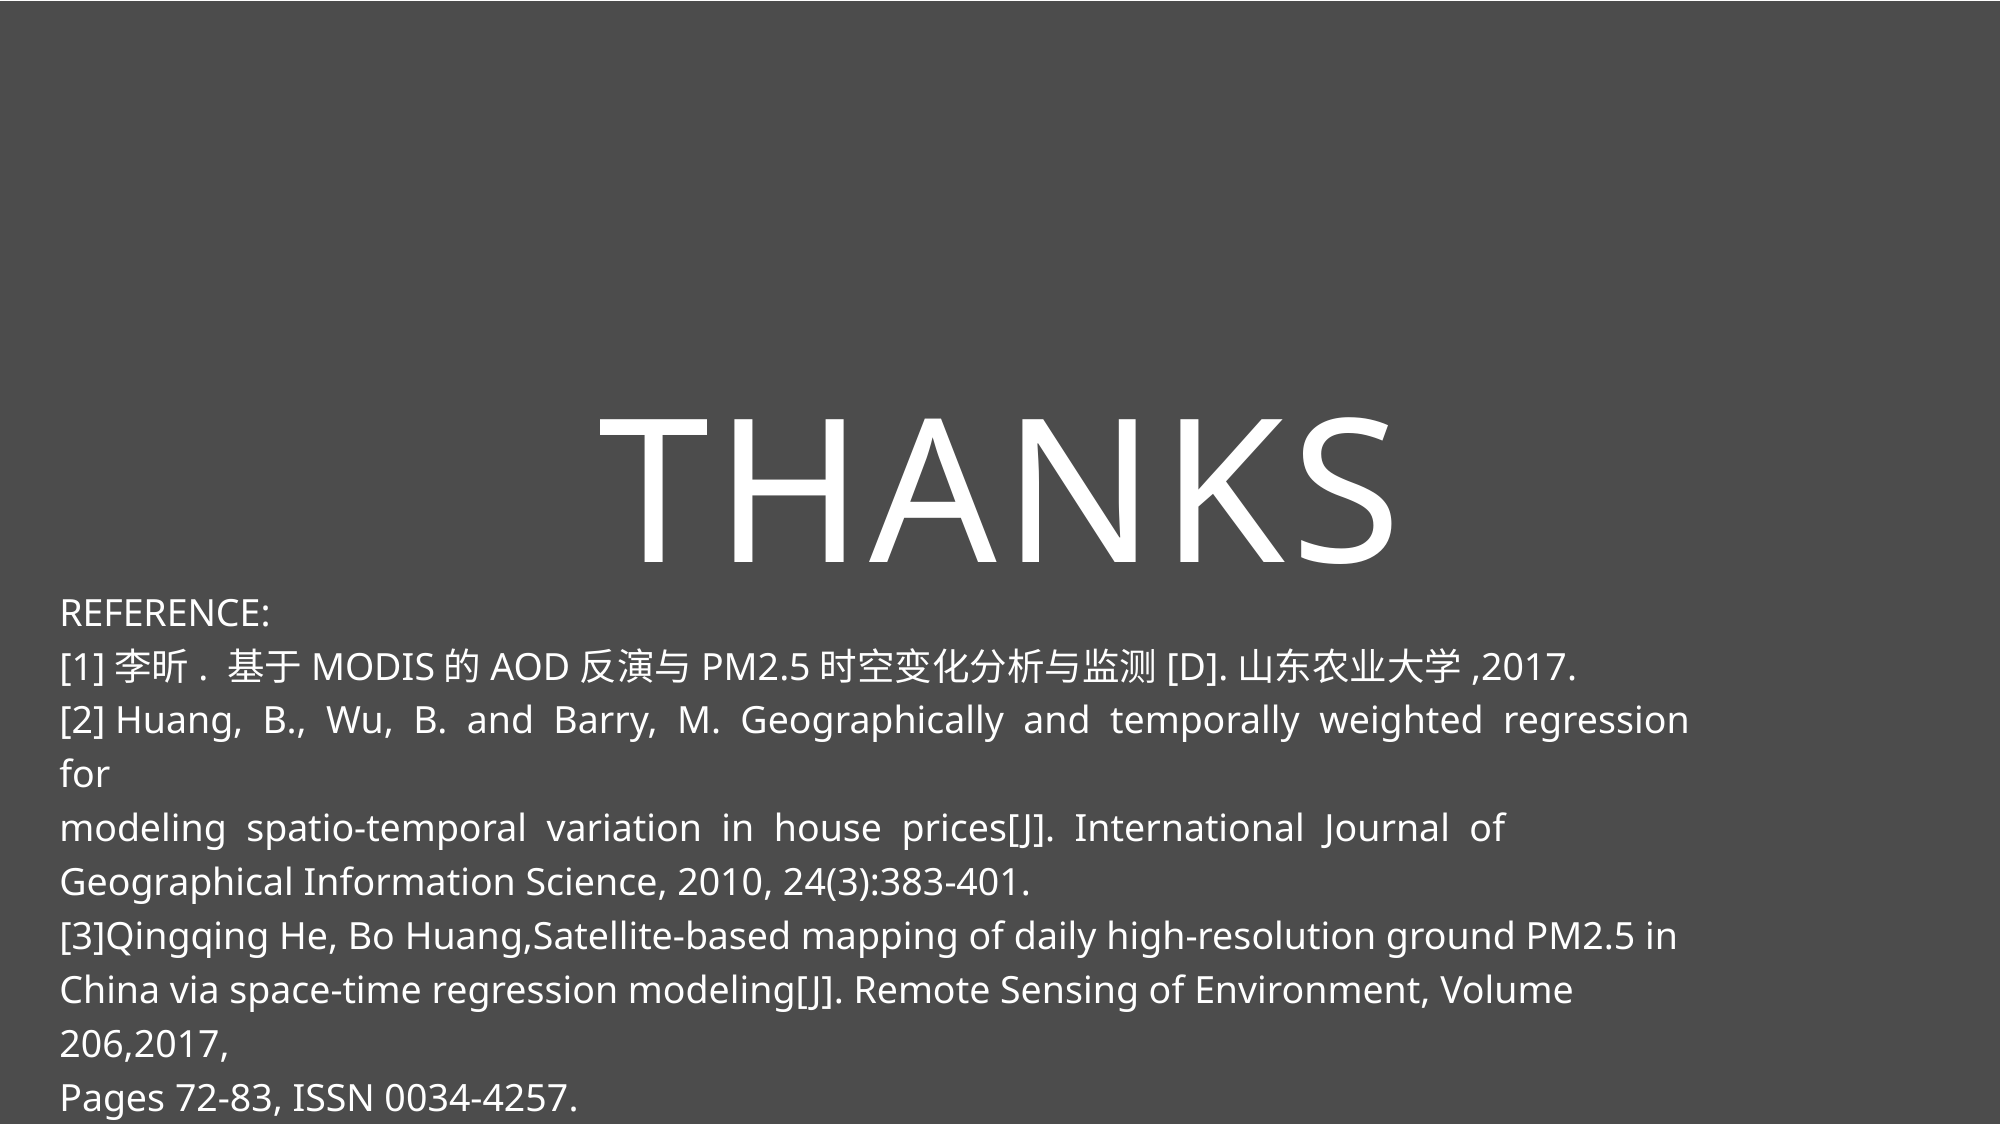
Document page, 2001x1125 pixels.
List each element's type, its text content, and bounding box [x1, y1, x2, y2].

text_box THANKS [245, 331, 1755, 572]
text_box [0, 0, 2000, 1125]
text_box REFERENCE: [1]李昕. 基于MODIS的AOD反演与PM2.5时空变化分析与监测[D].山东农业大学,2017. [2] Huang, B., Wu, B. and Barry, M. Geographically and temporally weighted regression for modeling spatio-temporal variation in house prices[J]. International Journal of Geographical Information Science, 2010, 24(3):383-401. [3]Qingqing He, Bo Huang,Satellite-based mapping of daily high-resolution ground PM2.5 in China via space-time regression modeling[J]. Remote Sensing of Environment, Volume 206,2017, Pages 72-83, ISSN 0034-4257. [44, 572, 1758, 1125]
